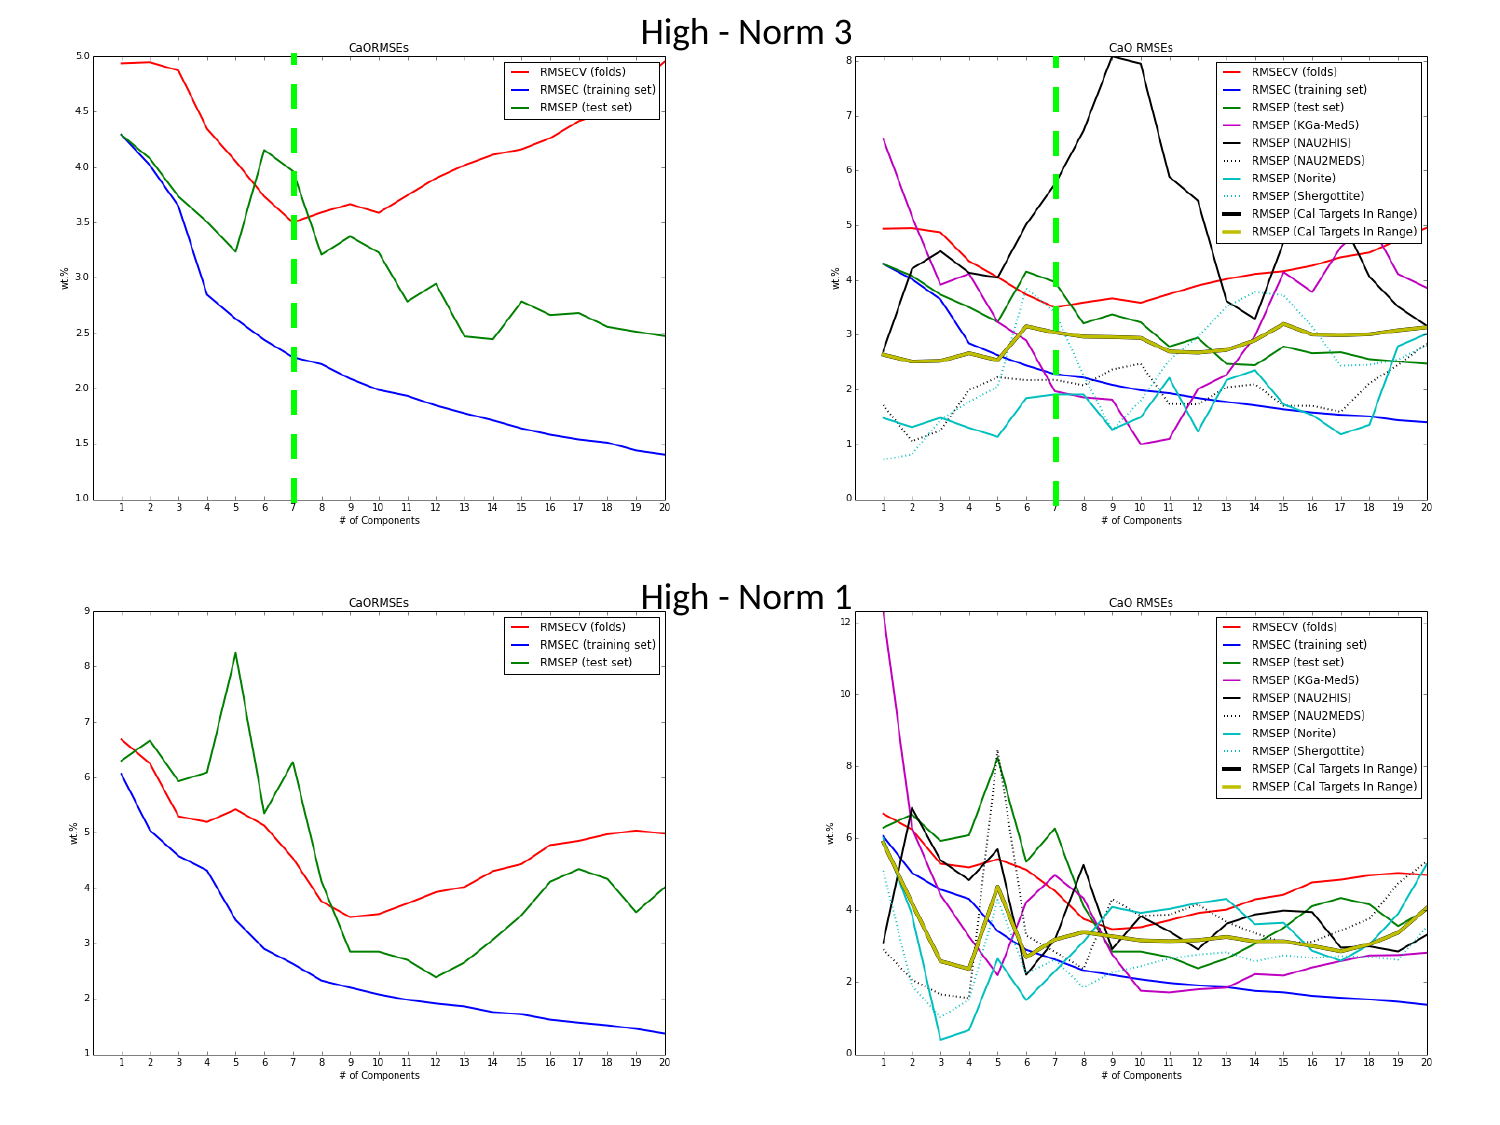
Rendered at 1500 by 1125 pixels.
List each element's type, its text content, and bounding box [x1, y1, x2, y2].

text_box High - Norm 3 [738, 0, 760, 60]
picture [0, 0, 738, 1125]
text_box High - Norm 1 [741, 564, 757, 625]
picture [762, 0, 1500, 1125]
